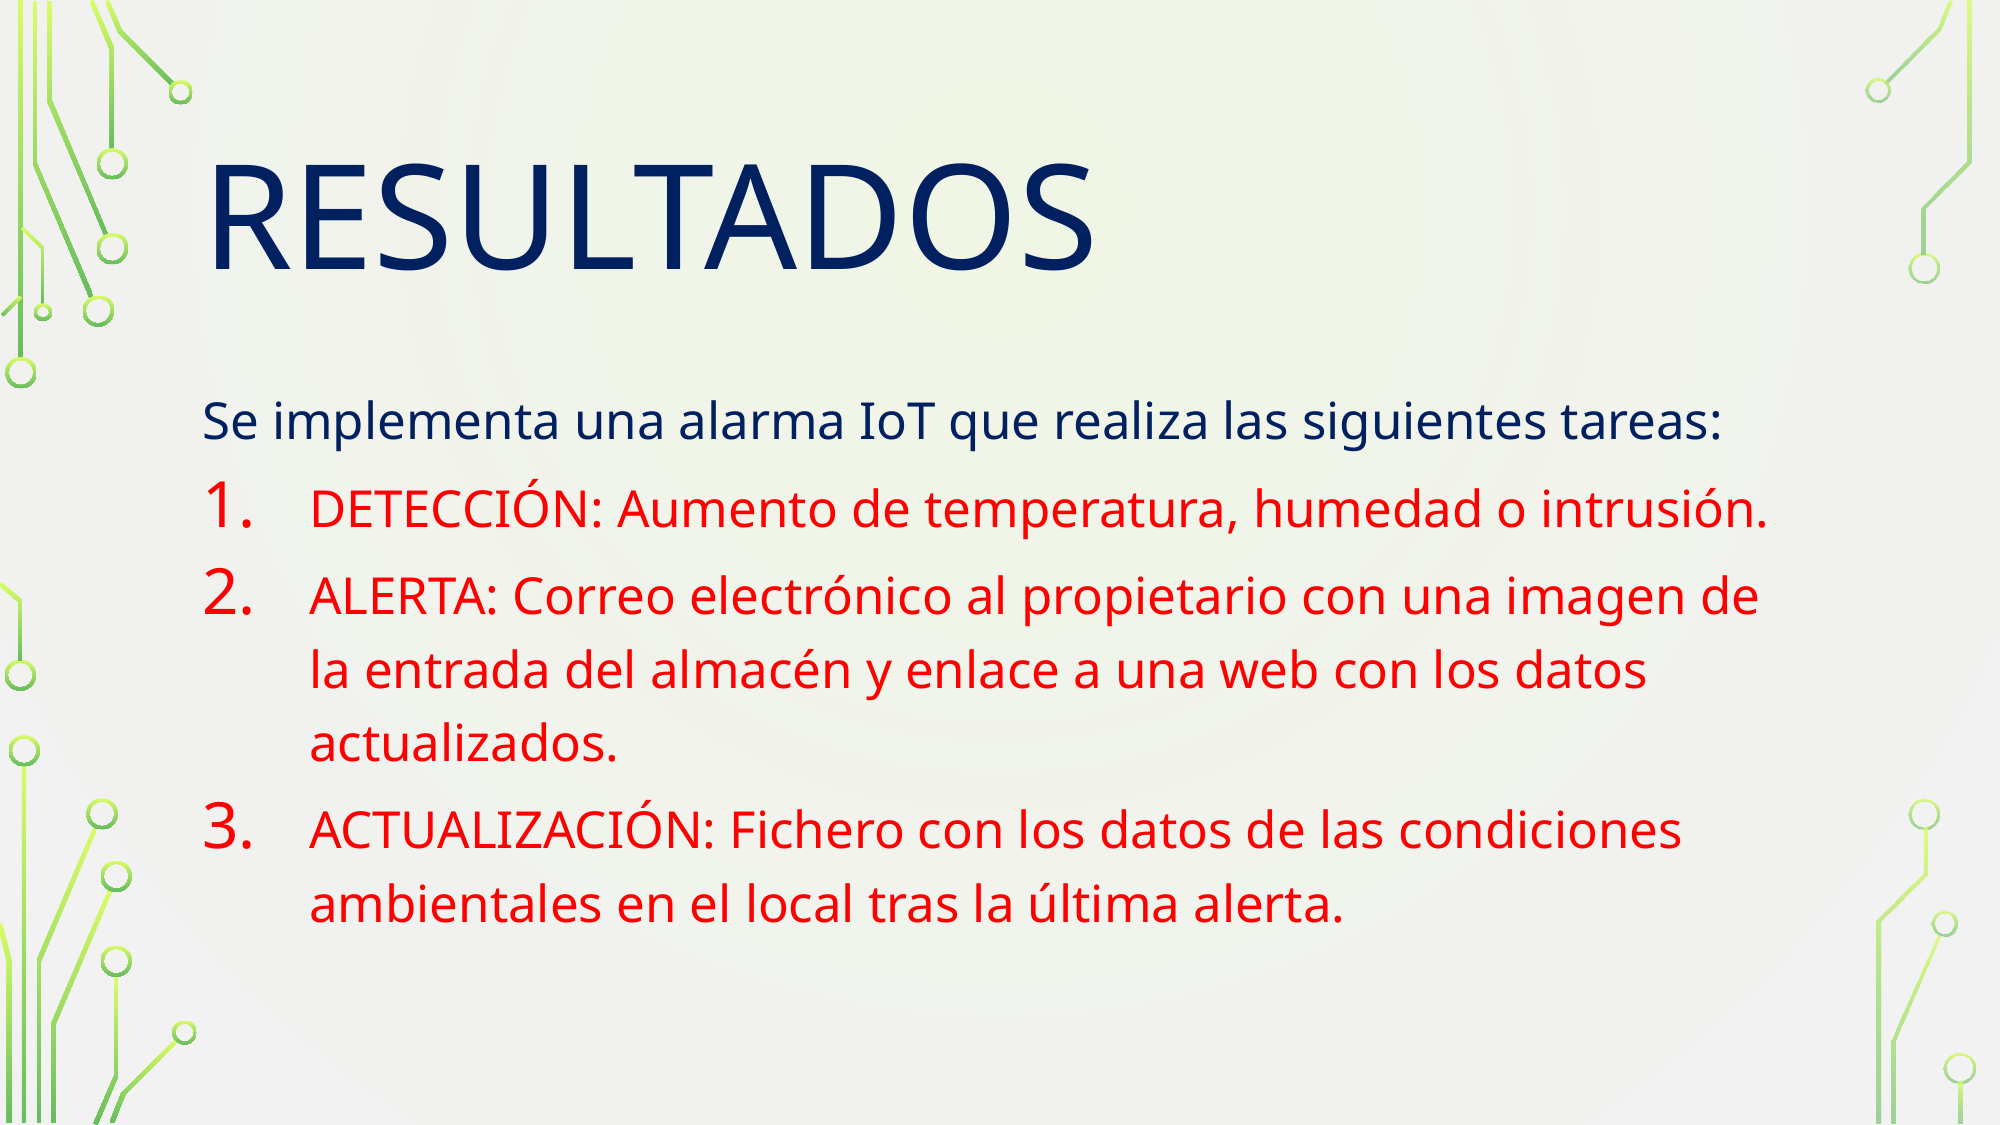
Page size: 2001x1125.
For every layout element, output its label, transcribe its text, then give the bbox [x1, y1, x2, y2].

list Se implementa una alarma IoT que realiza las siguientes tareas: DETECCIÓN: Aumento de temperatura, humedad o intrusión. ALERTA: Correo electrónico al propietario con una imagen de la entrada del almacén y enlace a una web con los datos actualizados. ACTUALIZACIÓN: Fichero con los datos de las condiciones ambientales en el local tras la última alerta. [187, 369, 1813, 950]
title RESULTADOS [187, 101, 1813, 344]
